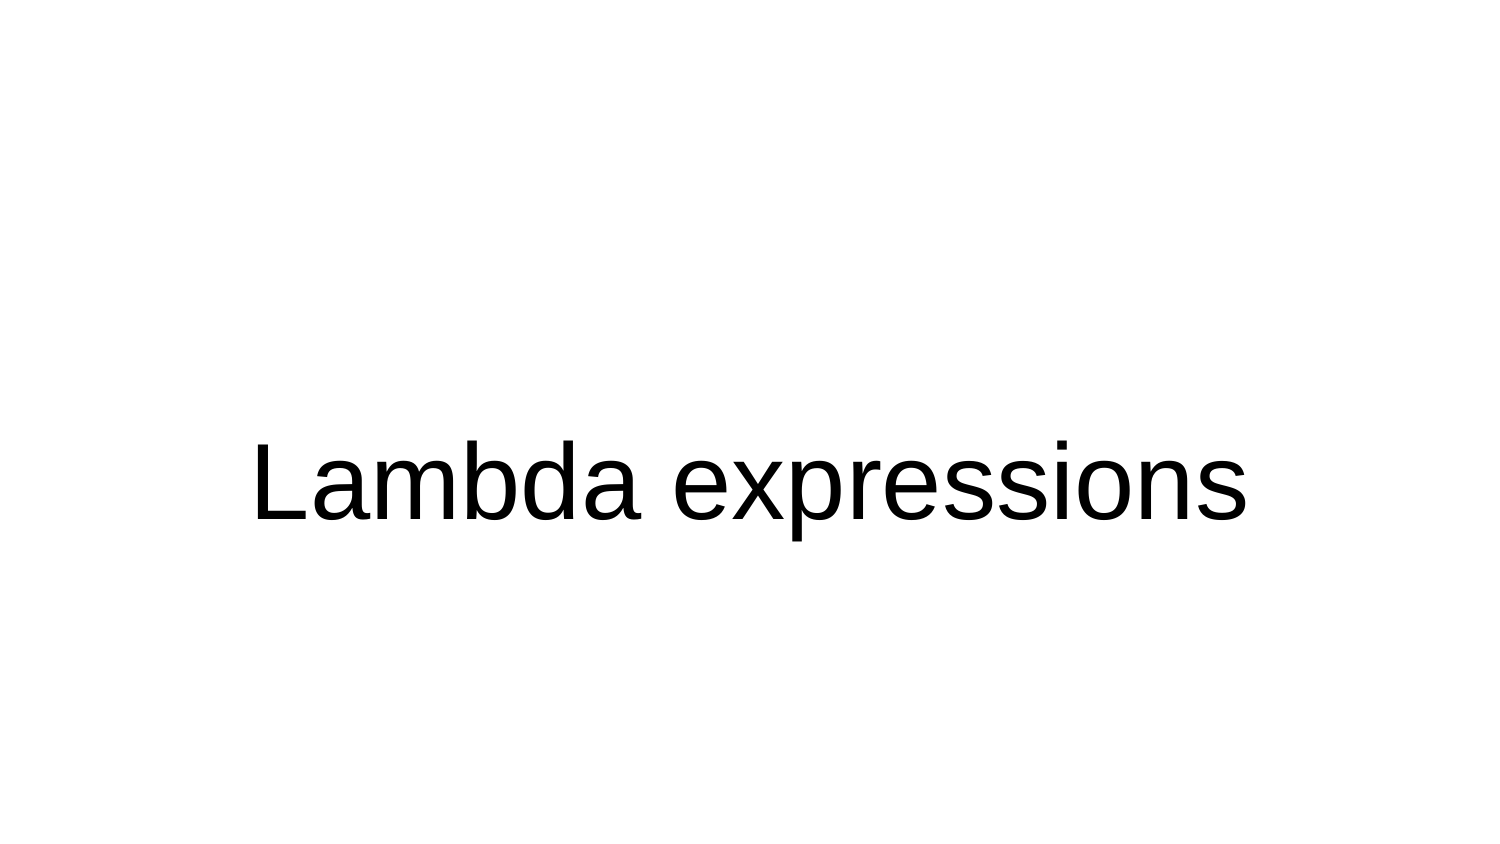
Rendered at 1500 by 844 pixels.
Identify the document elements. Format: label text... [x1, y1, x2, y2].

title Lambda expressions [51, 219, 1449, 557]
